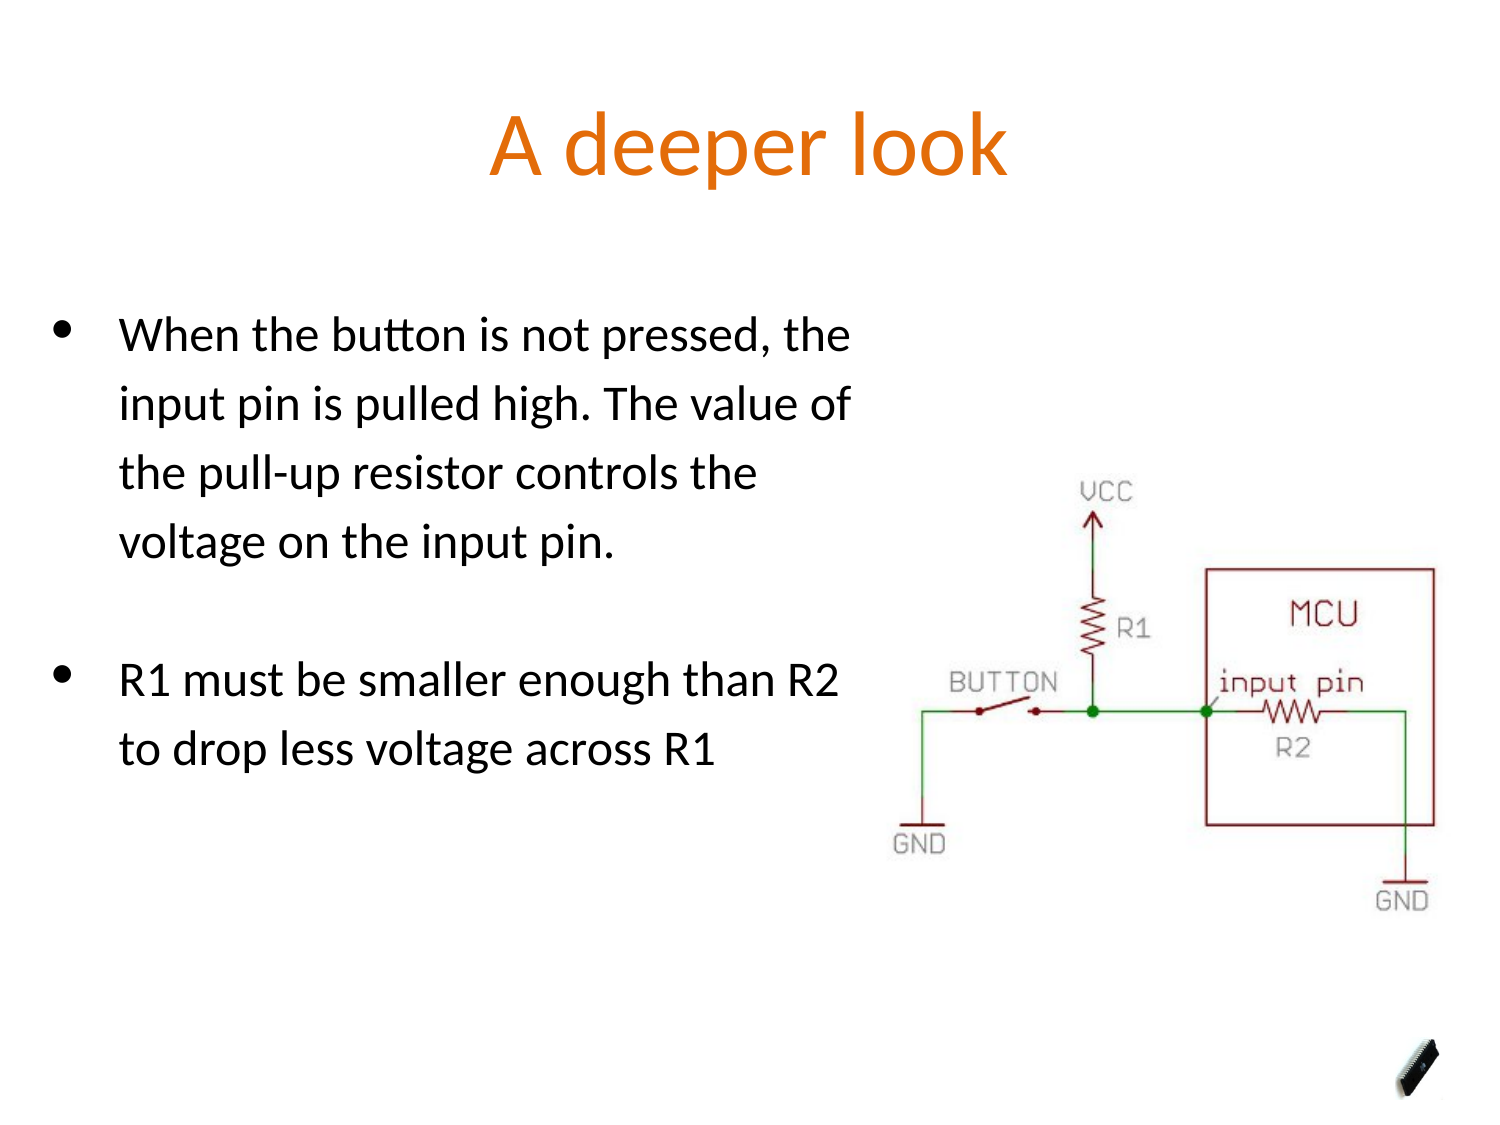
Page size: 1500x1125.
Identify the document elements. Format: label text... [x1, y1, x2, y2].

picture [1387, 1037, 1450, 1100]
title A deeper look [75, 45, 1425, 233]
picture [837, 473, 1464, 919]
list When the button is not pressed, the input pin is pulled high. The value of the pull-up resistor controls the voltage on the input pin. R1 must be smaller enough than R2 to drop less voltage across R1 [28, 277, 878, 1078]
